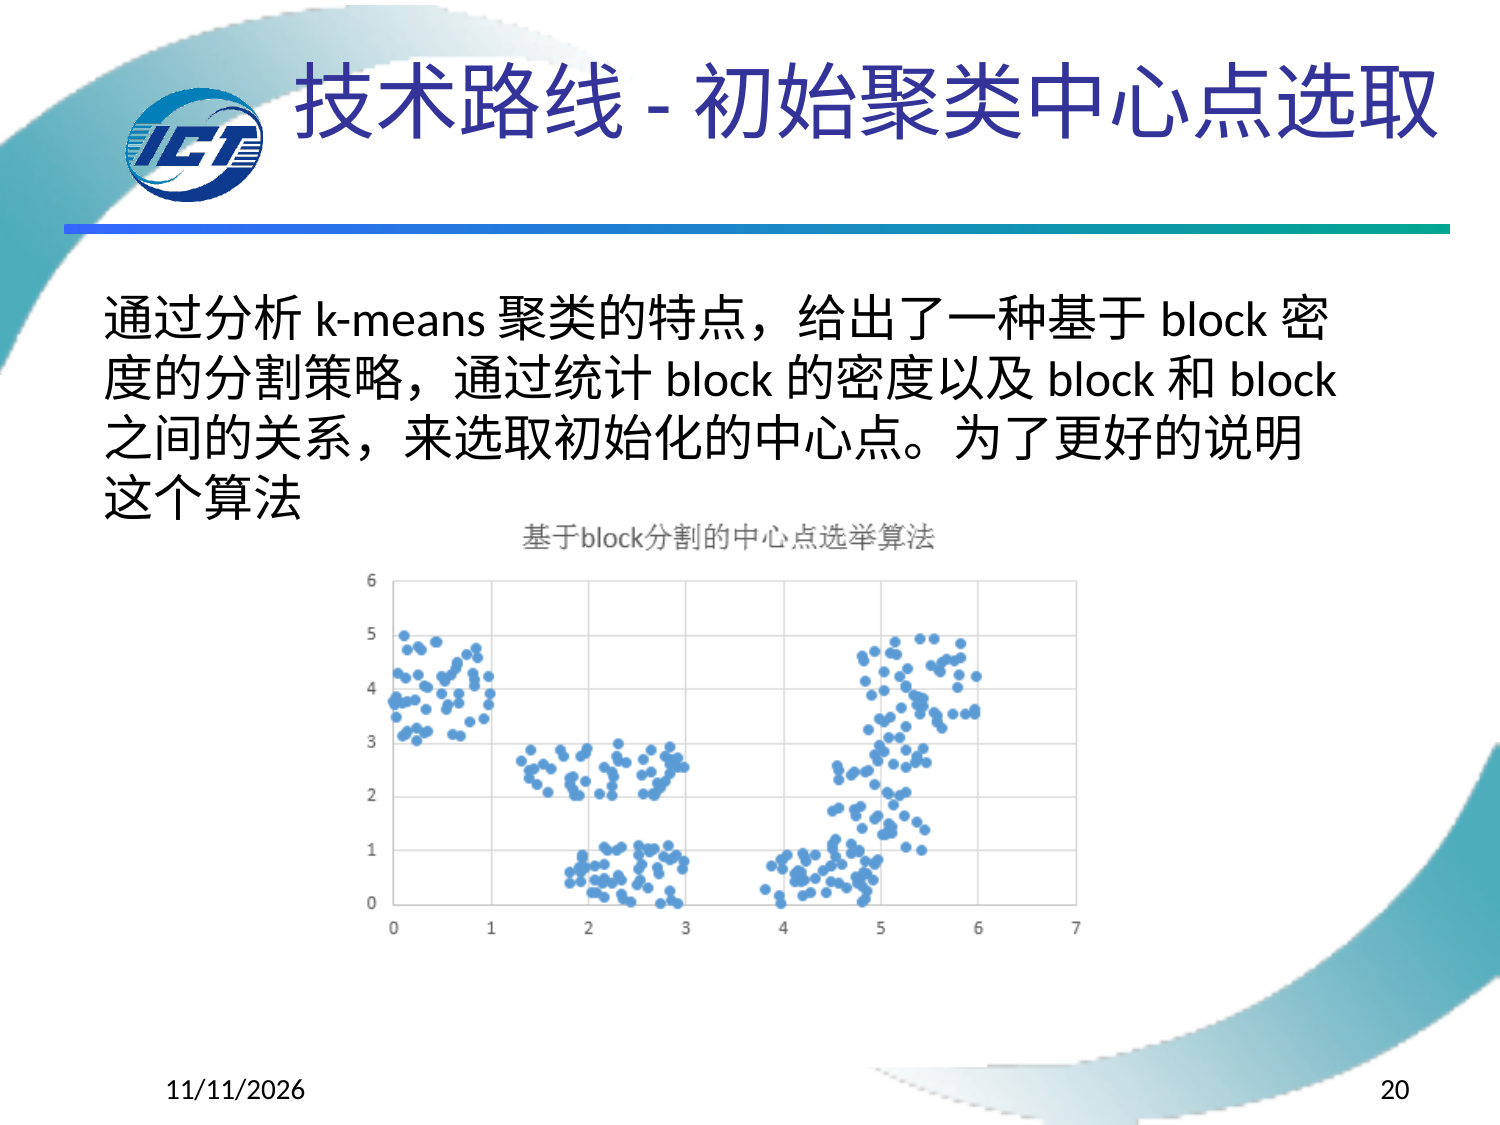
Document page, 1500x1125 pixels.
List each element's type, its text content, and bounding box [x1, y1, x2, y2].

picture [362, 510, 1500, 1125]
text_box 通过分析k-means聚类的特点，给出了一种基于block密度的分割策略，通过统计block的密度以及block和block之间的关系，来选取初始化的中心点。为了更好的说明这个算法 [88, 278, 1365, 654]
title 技术路线-初始聚类中心点选取 [277, 19, 1500, 207]
picture [0, 5, 700, 375]
slide_number 20 [1112, 1037, 1426, 1113]
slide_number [149, 1037, 463, 1113]
